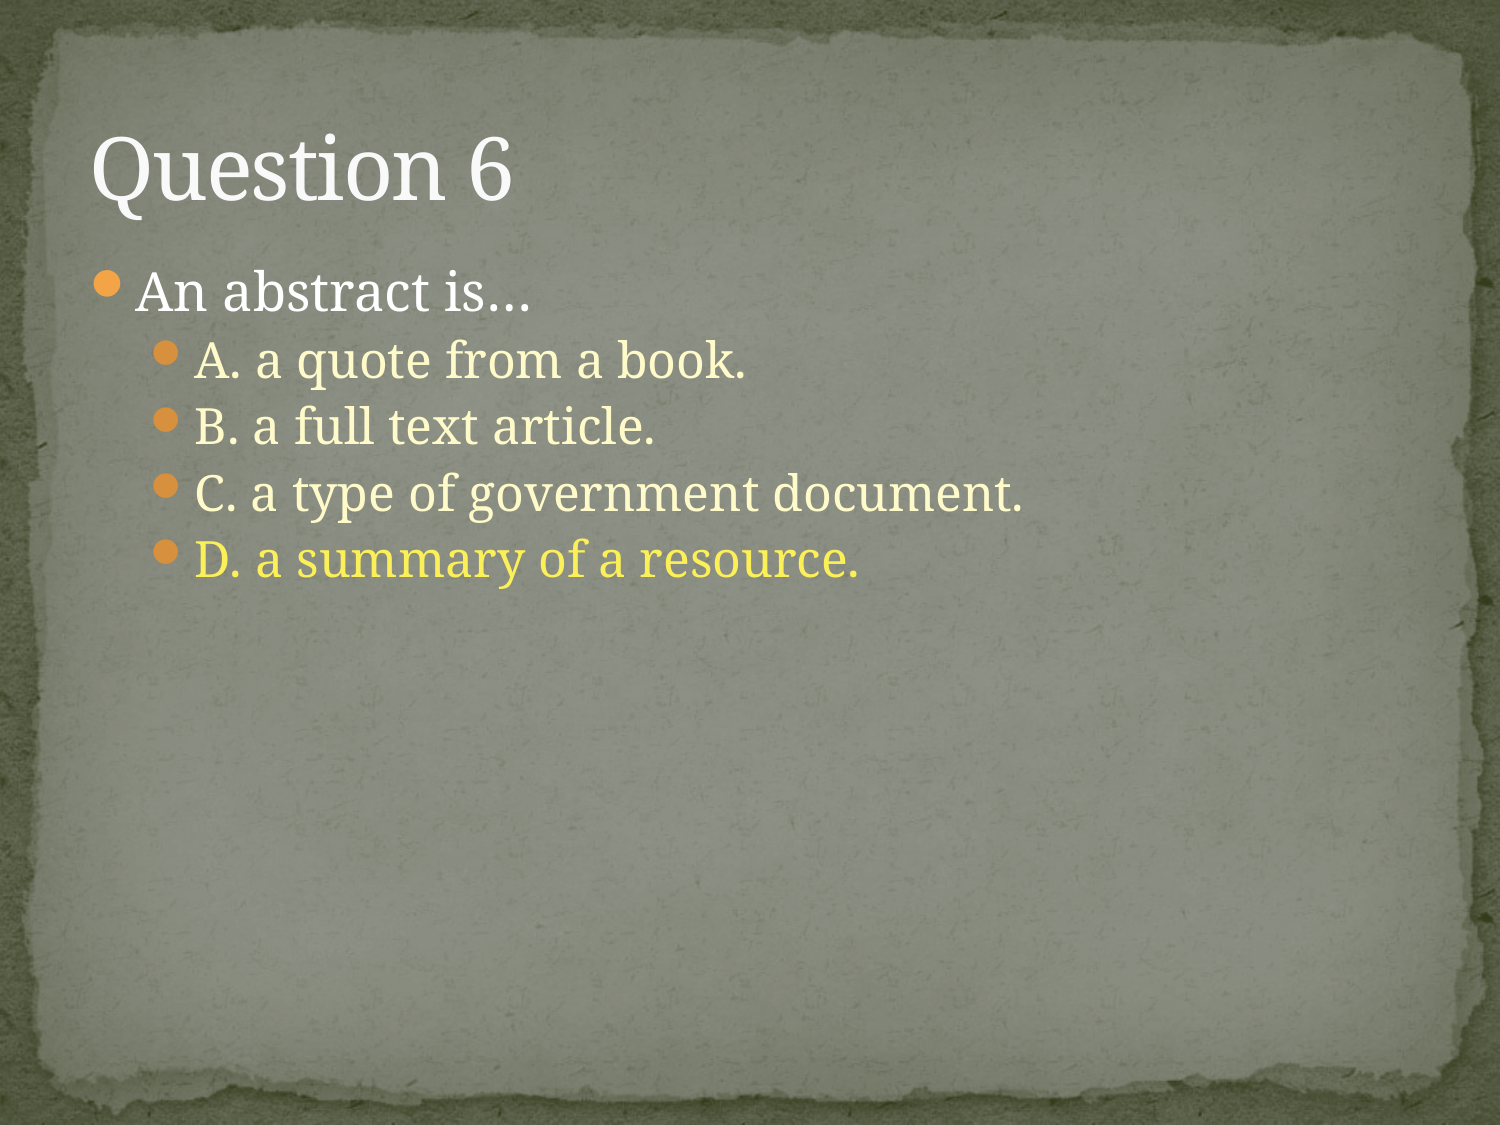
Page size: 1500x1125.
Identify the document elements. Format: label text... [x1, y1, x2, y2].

list An abstract is… A. a quote from a book. B. a full text article. C. a type of government document. D. a summary of a resource. [75, 249, 1425, 1000]
title Question 6 [74, 24, 1425, 225]
